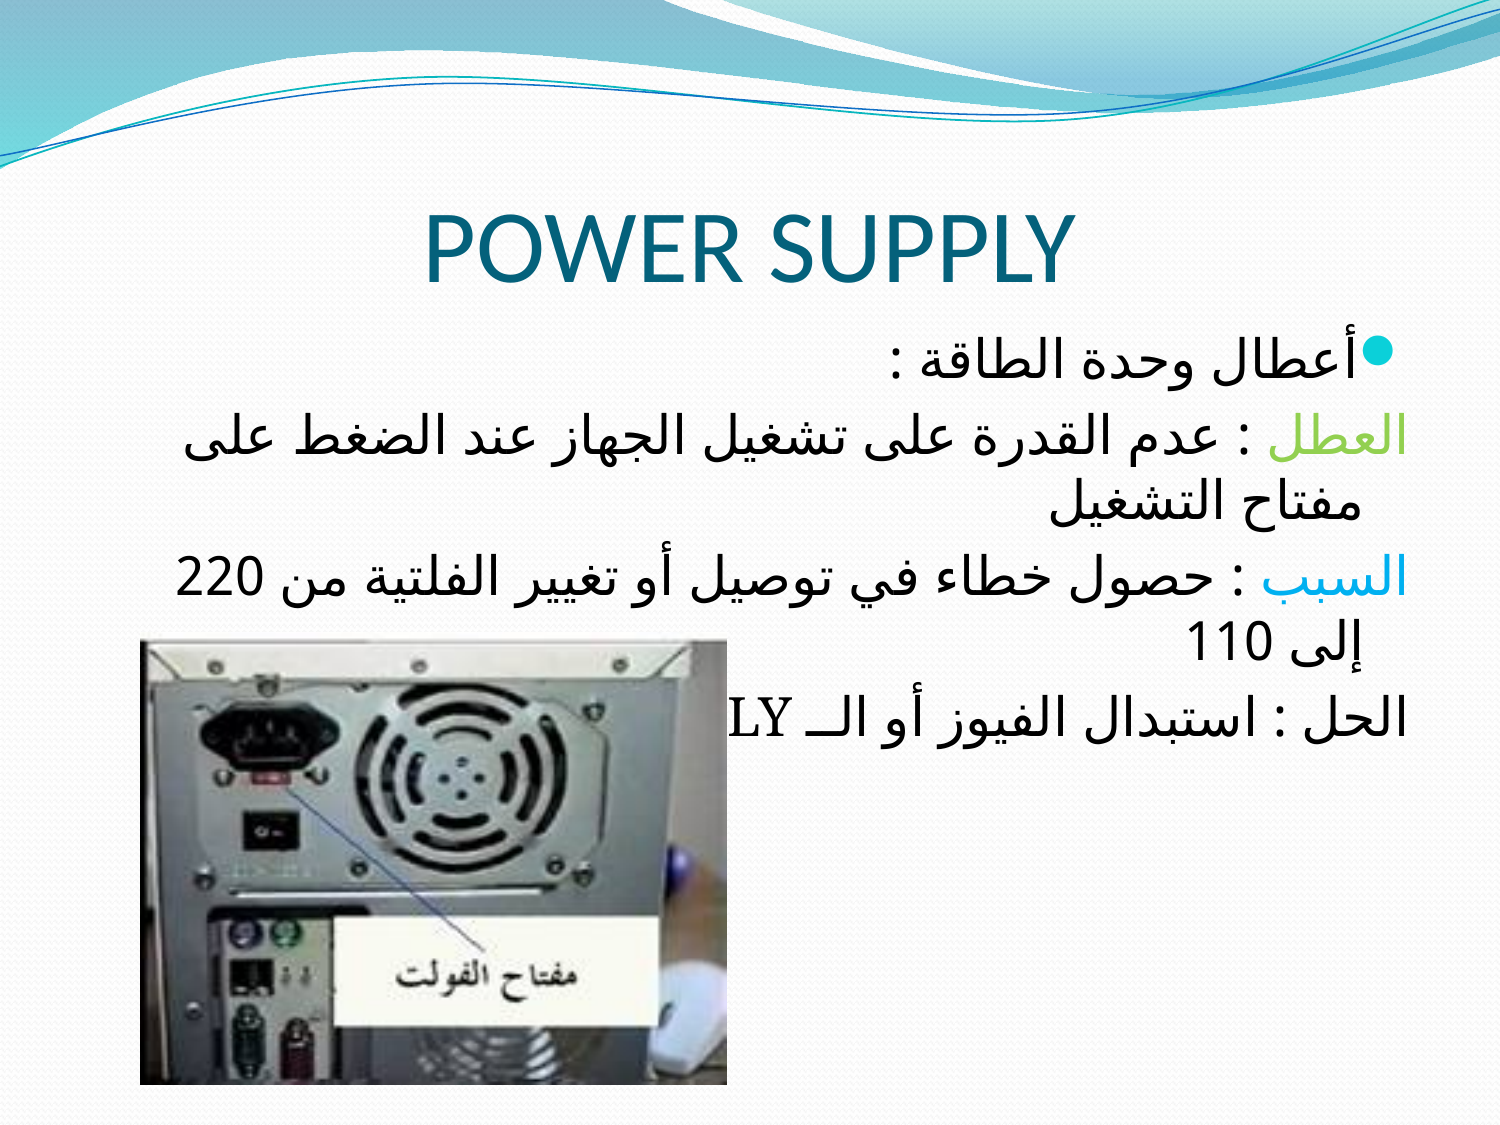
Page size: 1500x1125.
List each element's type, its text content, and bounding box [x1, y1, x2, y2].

picture [140, 632, 727, 1085]
list أعطال وحدة الطاقة : العطل : عدم القدرة على تشغيل الجهاز عند الضغط على مفتاح التشغيل السبب : حصول خطاء في توصيل أو تغيير الفلتية من 220 إلى 110 الحل : استبدال الفيوز أو الــ POWER SUPPLY. [75, 317, 1425, 1038]
title POWER SUPPLY [75, 115, 1425, 303]
